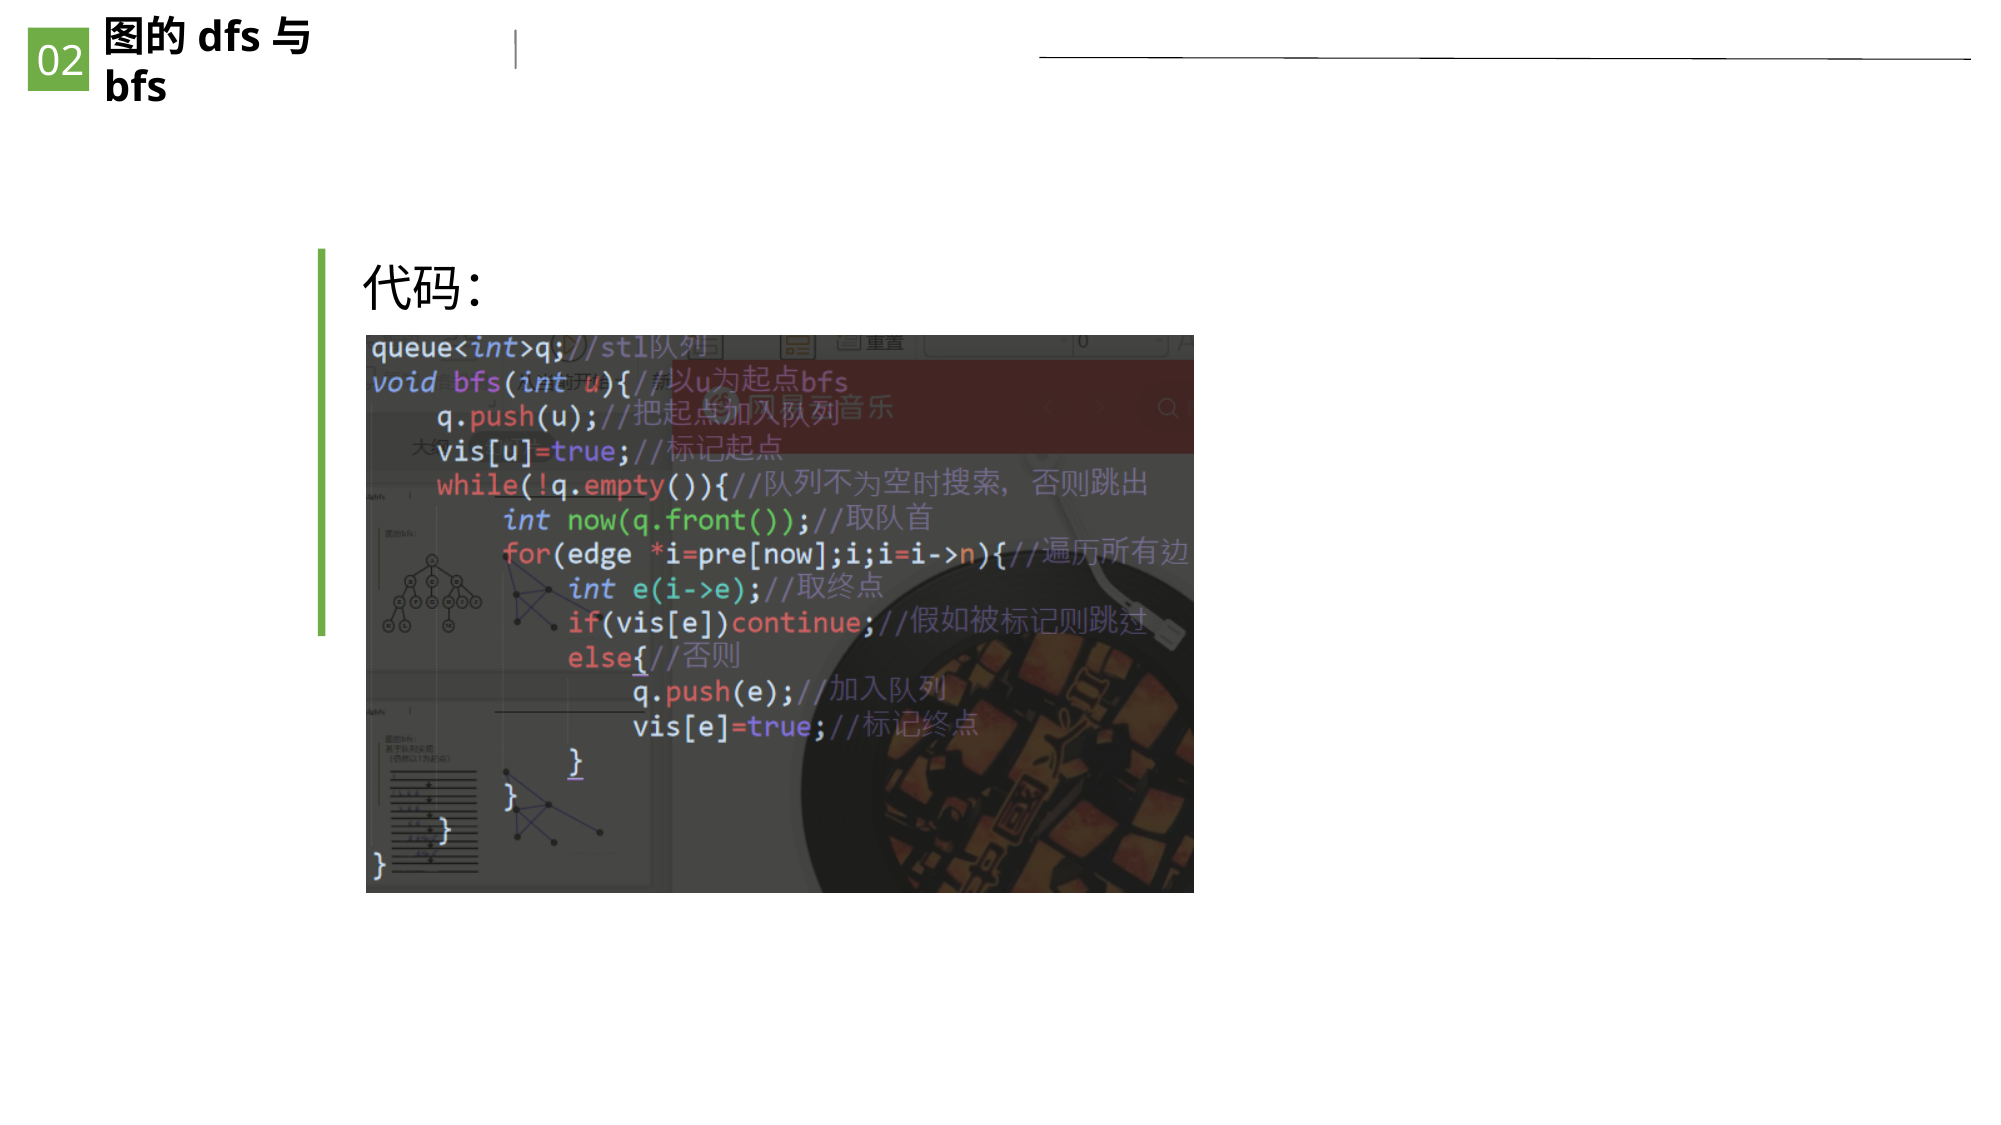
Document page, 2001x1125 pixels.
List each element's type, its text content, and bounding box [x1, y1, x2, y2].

text_box [317, 248, 326, 637]
text_box 图的dfs与bfs [89, 1, 396, 117]
text_box 02 [0, 26, 132, 92]
picture [366, 335, 1194, 893]
text_box 代码： [347, 248, 1905, 324]
